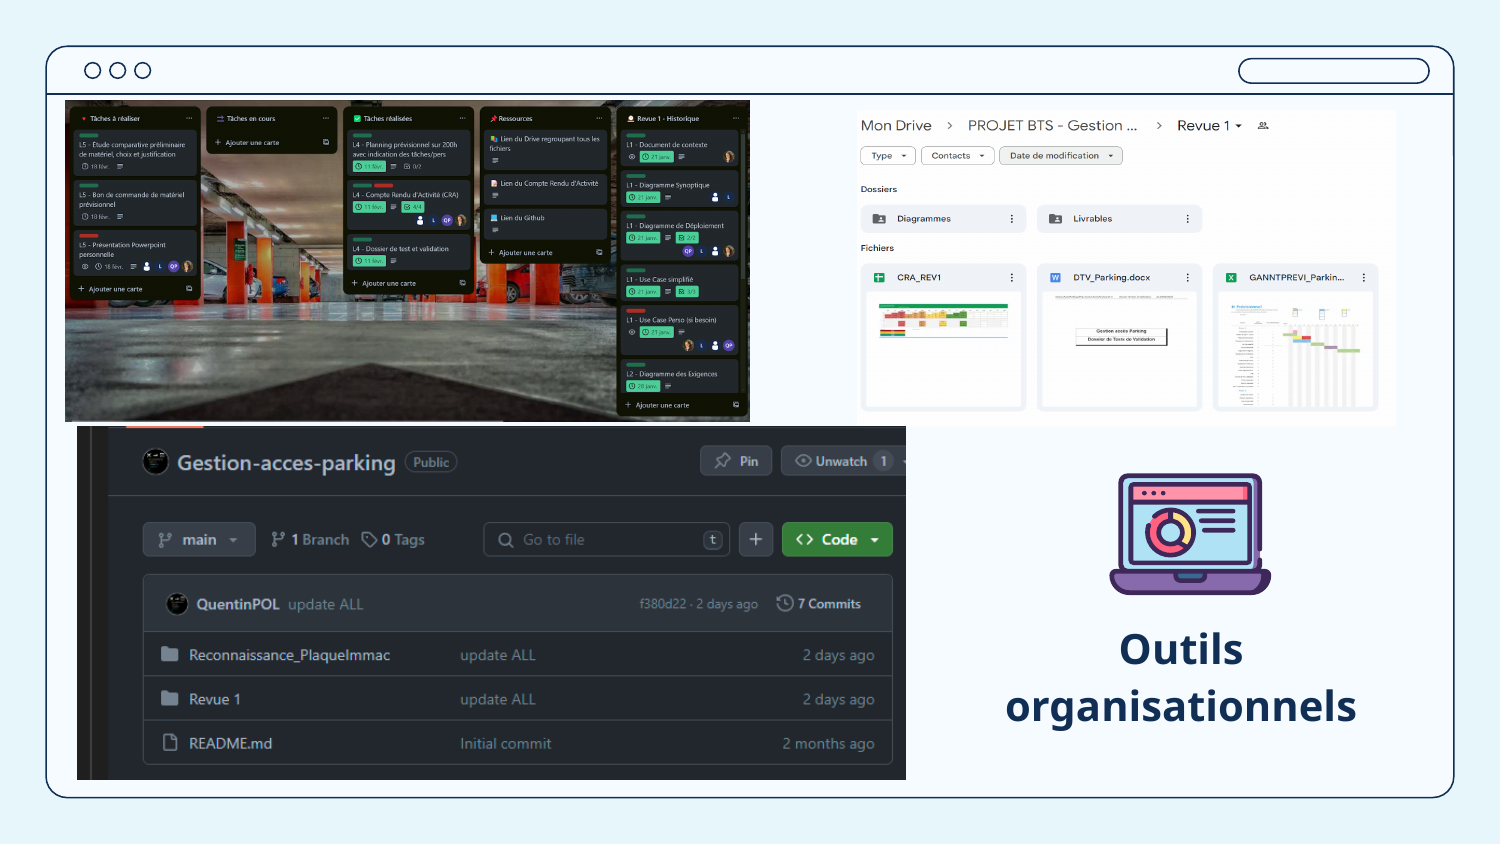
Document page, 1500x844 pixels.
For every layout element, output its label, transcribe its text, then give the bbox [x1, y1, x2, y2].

picture [77, 110, 1397, 780]
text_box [1109, 473, 1272, 596]
text_box Outils organisationnels [977, 677, 1385, 746]
picture [64, 99, 751, 423]
